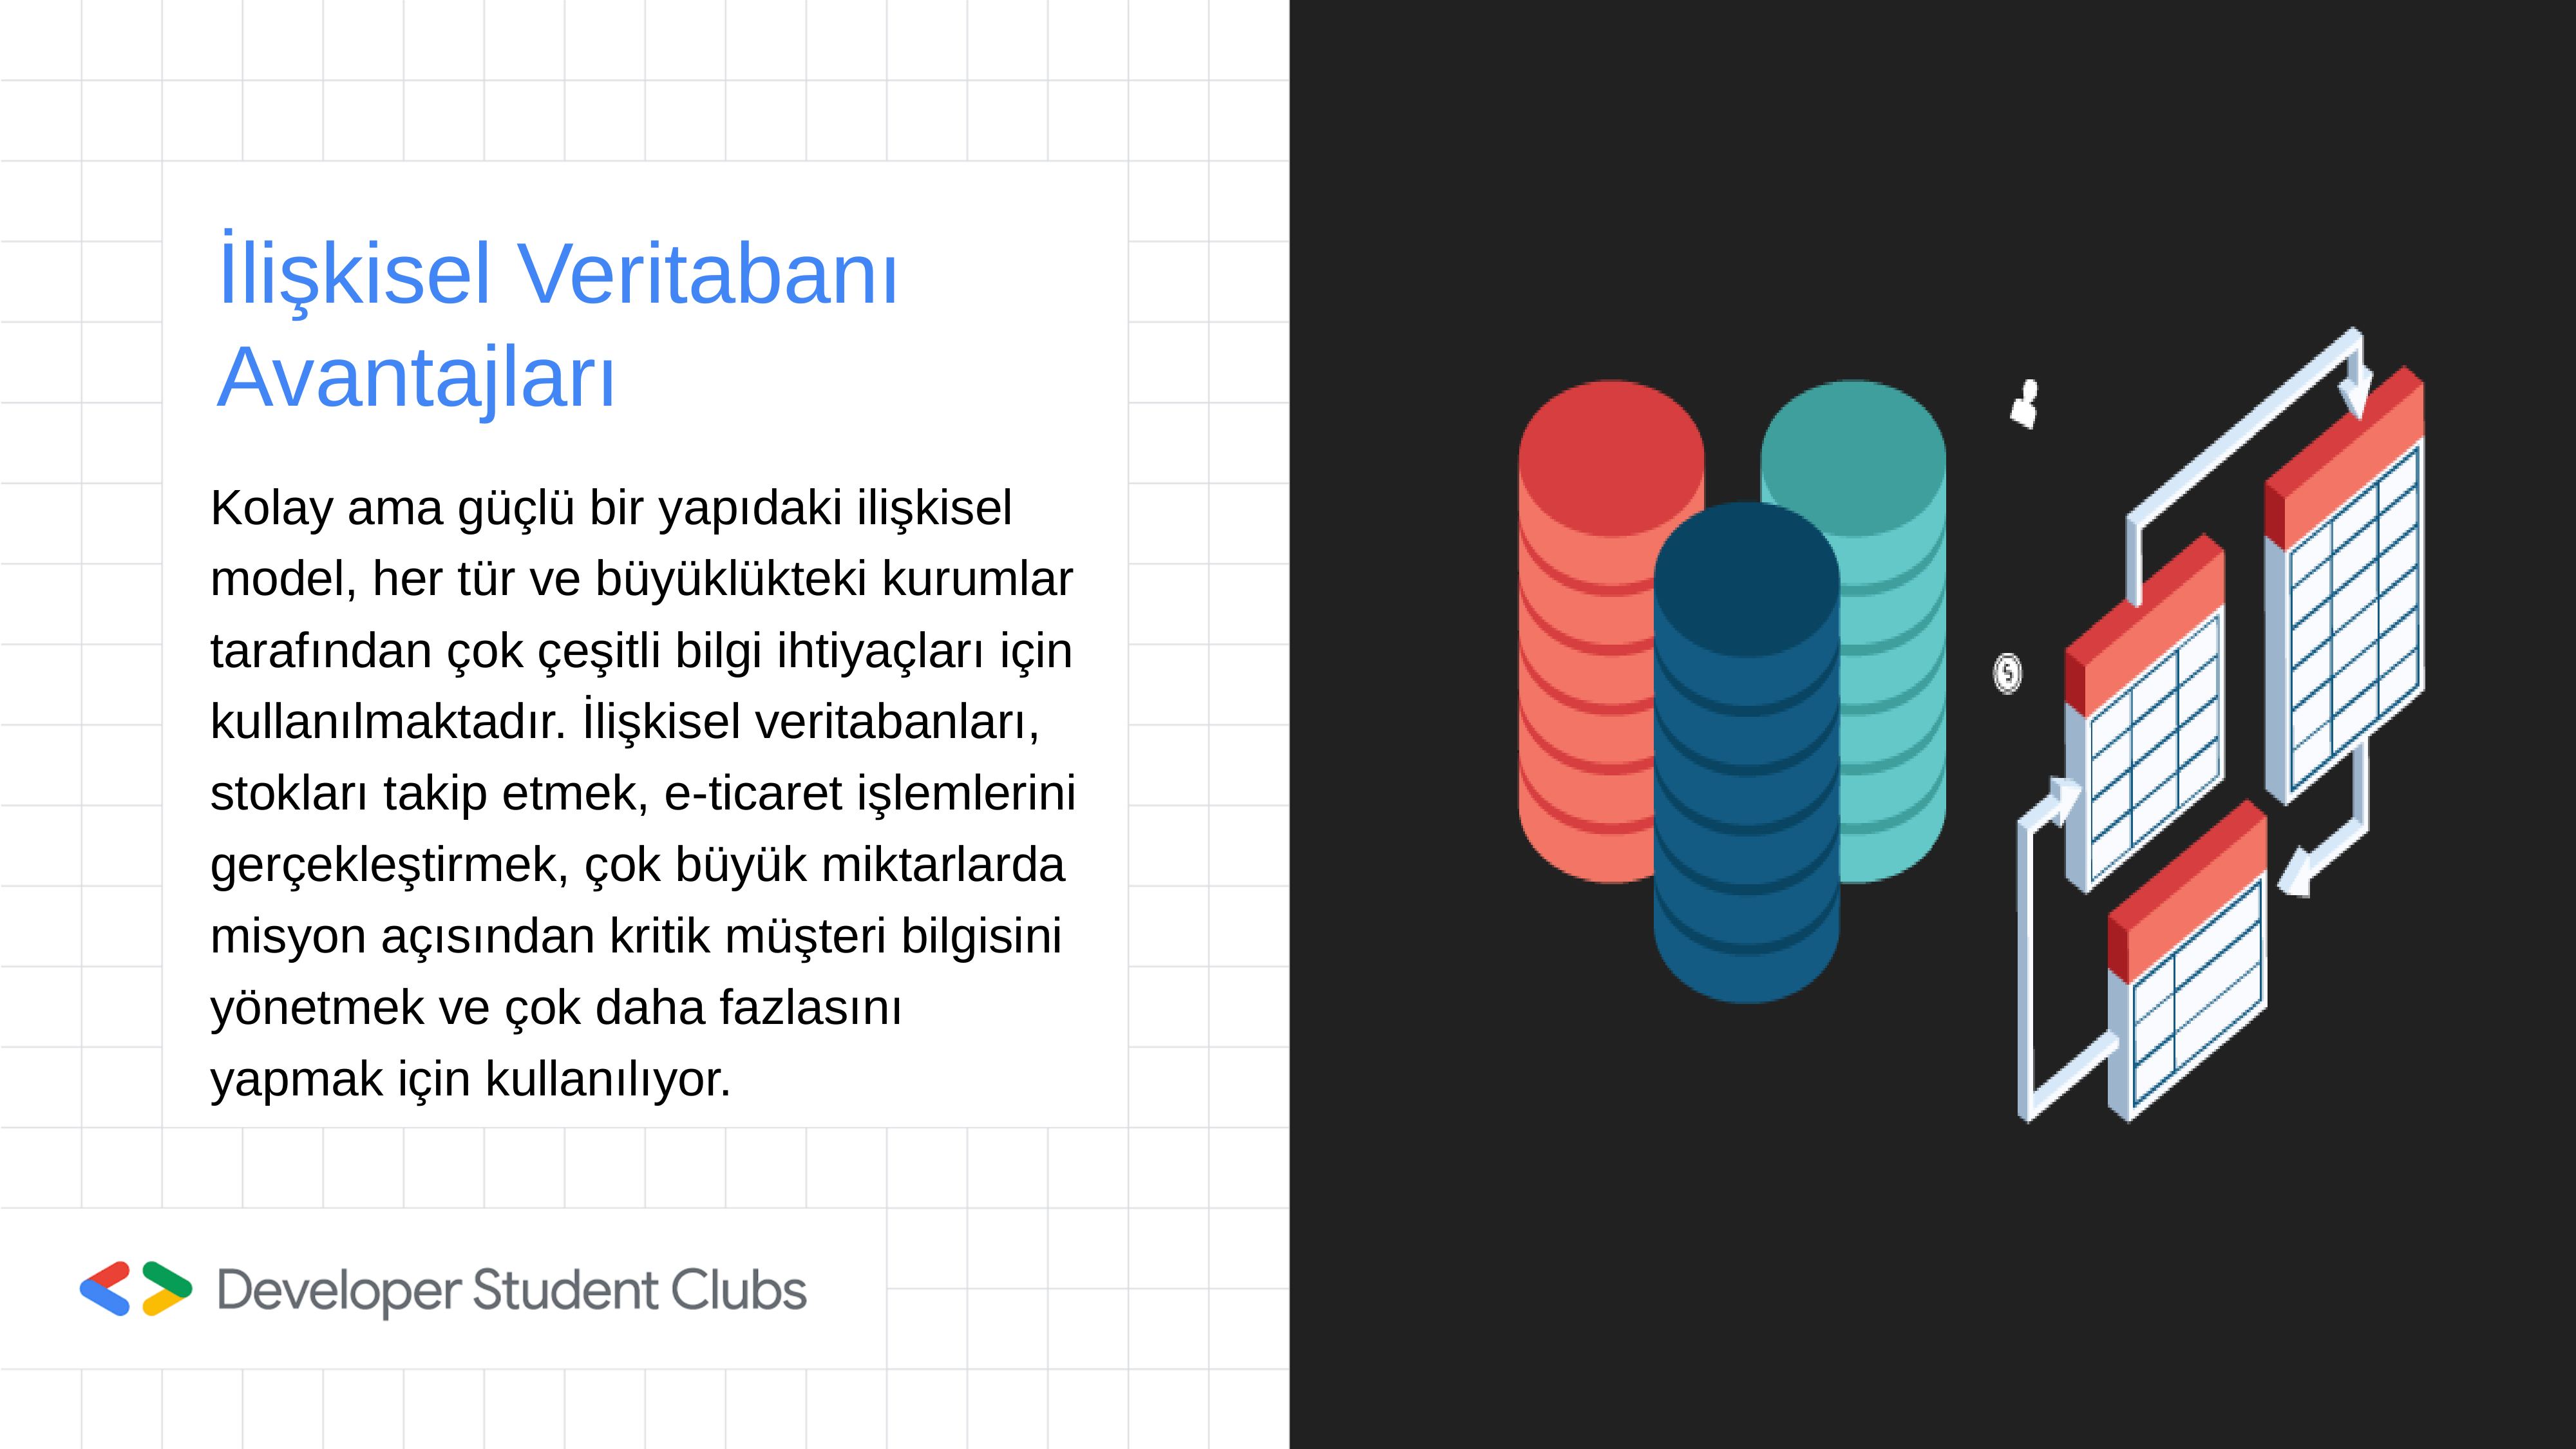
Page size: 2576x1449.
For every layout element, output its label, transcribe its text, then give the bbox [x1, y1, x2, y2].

picture [0, 0, 2576, 1449]
title Kolay ama güçlü bir yapıdaki ilişkisel model, her tür ve büyüklükteki kurumlar tarafından çok çeşitli bilgi ihtiyaçları için kullanılmaktadır. İlişkisel veritabanları, stokları takip etmek, e-ticaret işlemlerini gerçekleştirmek, çok büyük miktarlarda misyon açısından kritik müşteri bilgisini yönetmek ve çok daha fazlasını yapmak için kullanılıyor. [200, 453, 1094, 1154]
title İlişkisel Veritabanı Avantajları [207, 207, 1088, 422]
